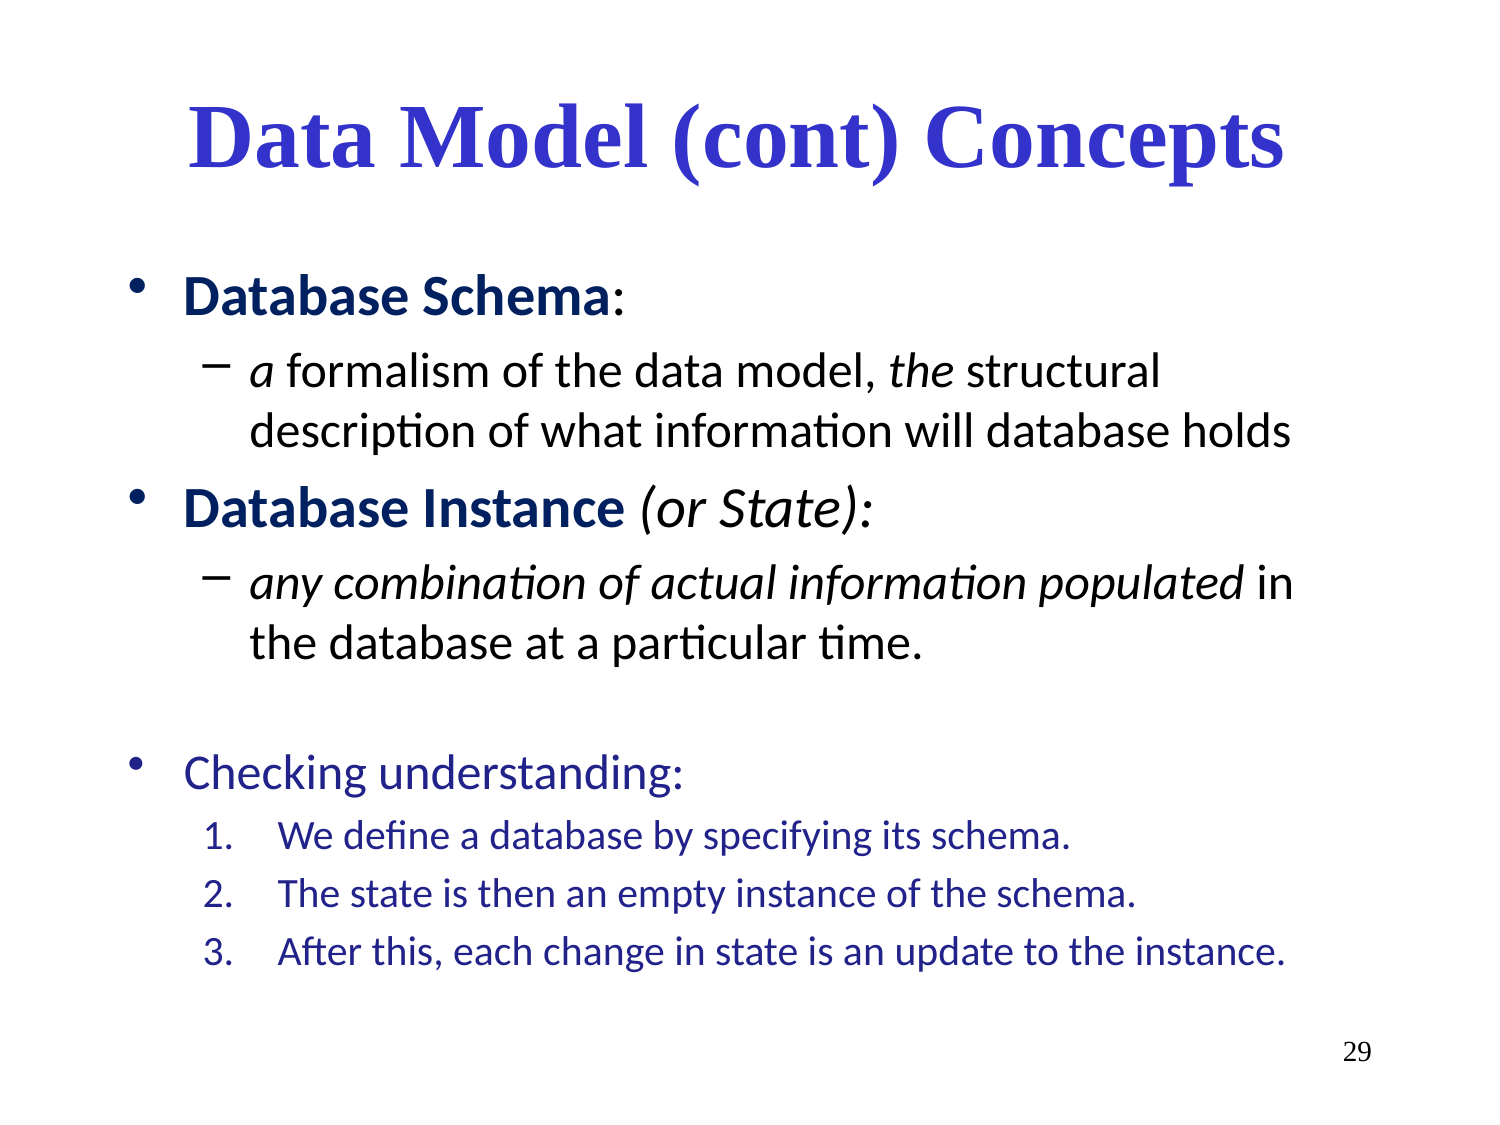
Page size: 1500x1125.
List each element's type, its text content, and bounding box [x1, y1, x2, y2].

list Database Schema: a formalism of the data model, the structural description of what information will database holds Database Instance (or State): any combination of actual information populated in the database at a particular time. Checking understanding: We define a database by specifying its schema. The state is then an empty instance of the schema. After this, each change in state is an update to the instance. [112, 249, 1388, 1000]
title Data Model (cont) Concepts [99, 37, 1376, 226]
slide_number 29 [1074, 1024, 1388, 1101]
